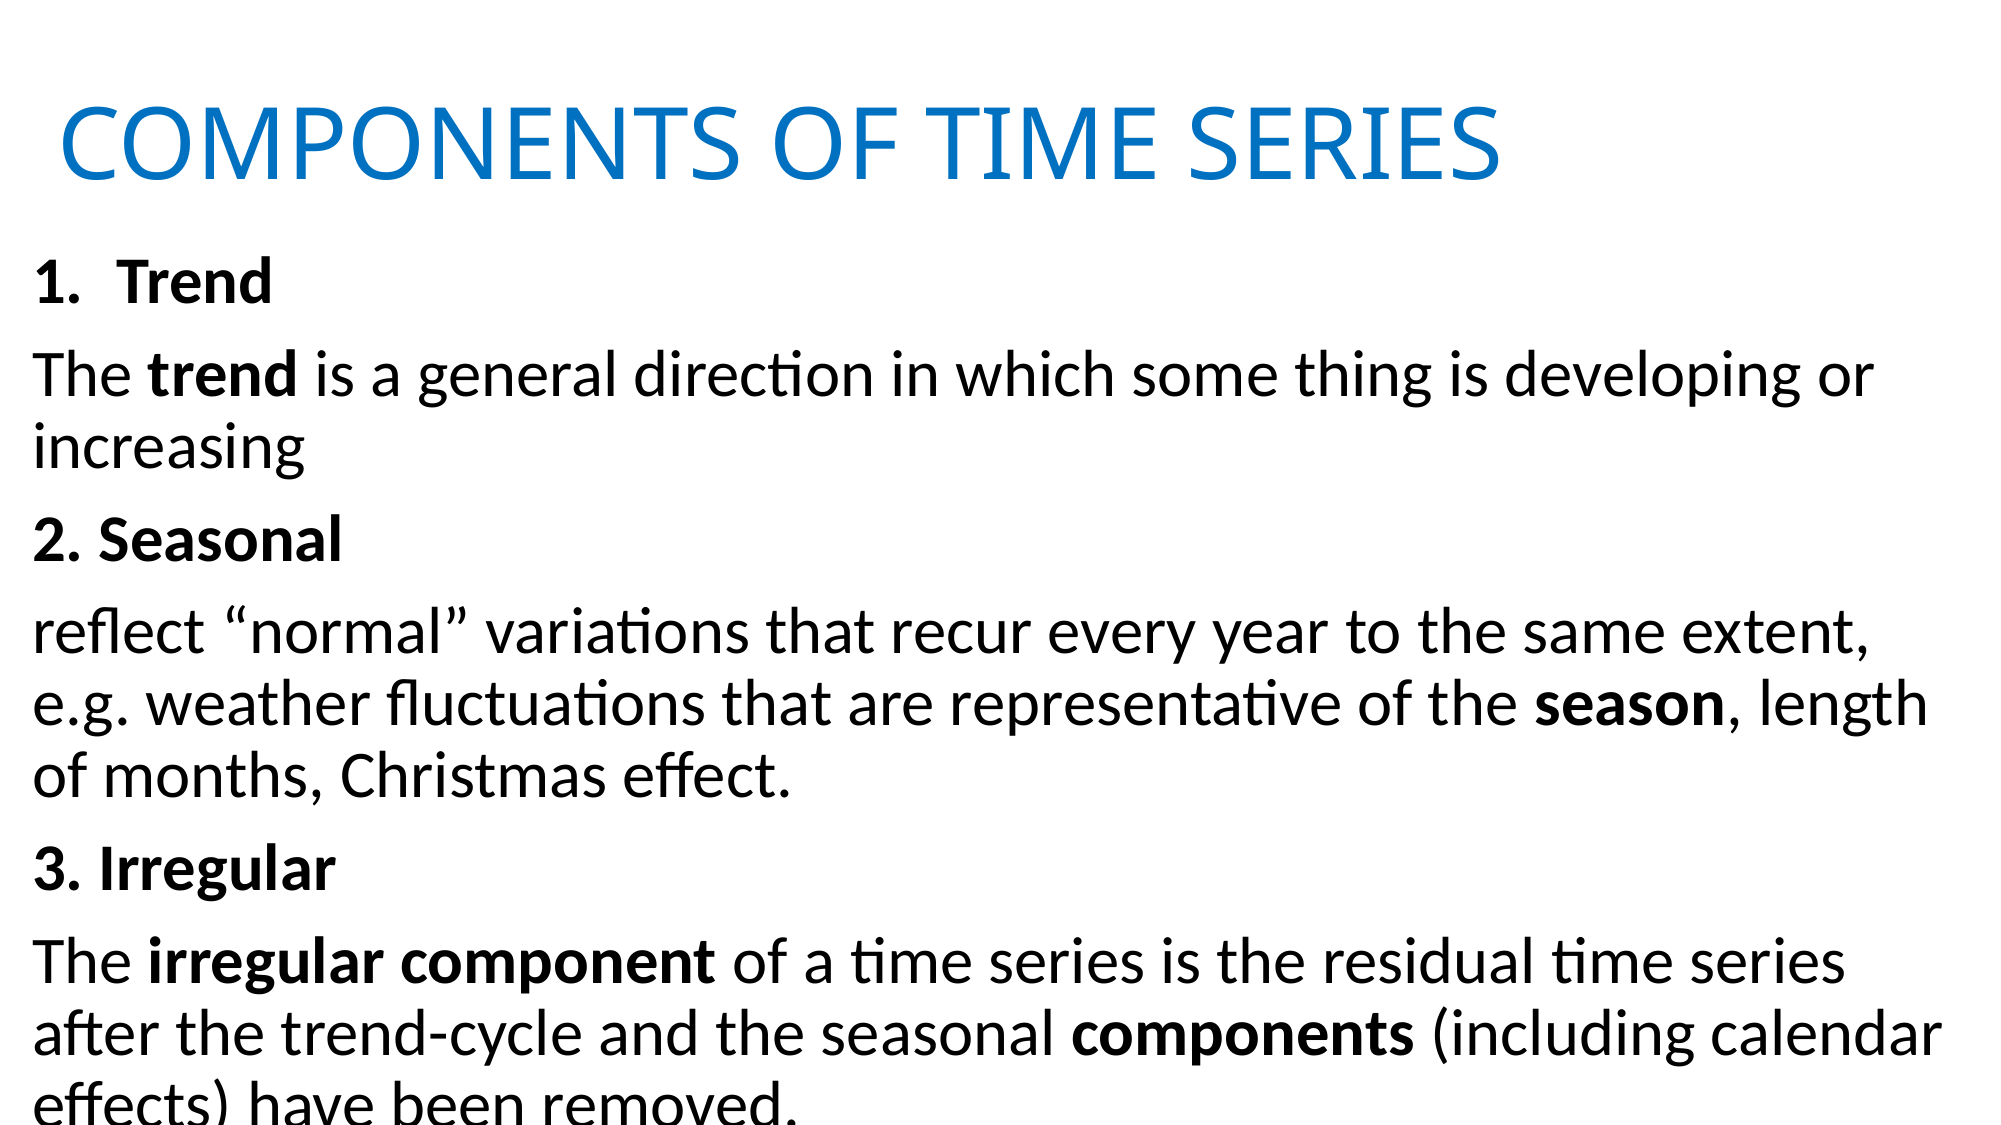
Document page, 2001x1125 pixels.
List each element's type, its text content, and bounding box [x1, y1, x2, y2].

title COMPONENTS OF TIME SERIES [42, 17, 1863, 238]
list Trend The trend is a general direction in which some thing is developing or increasing 2. Seasonal reflect “normal” variations that recur every year to the same extent, e.g. weather fluctuations that are representative of the season, length of months, Christmas effect. 3. Irregular The irregular component of a time series is the residual time series after the trend-cycle and the seasonal components (including calendar effects) have been removed. [17, 238, 1965, 1125]
